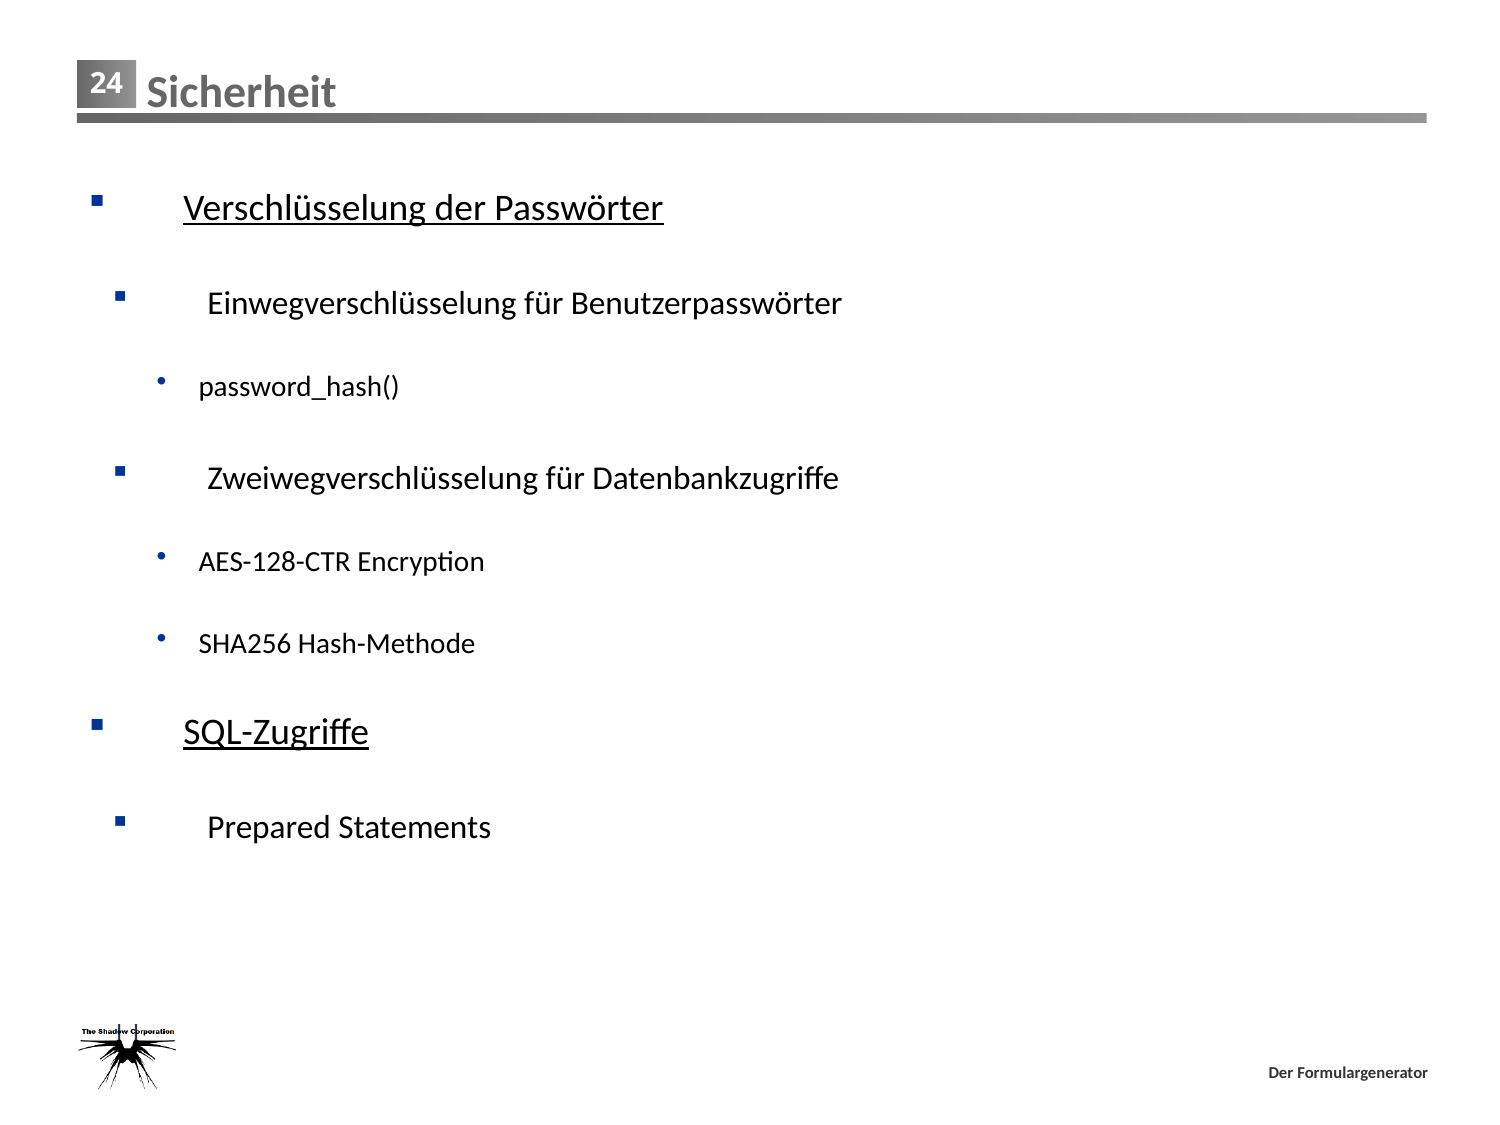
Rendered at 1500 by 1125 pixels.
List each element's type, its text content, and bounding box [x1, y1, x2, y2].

text_box Verschlüsselung der Passwörter Einwegverschlüsselung für Benutzerpasswörter password_hash() Zweiwegverschlüsselung für Datenbankzugriffe AES-128-CTR Encryption SHA256 Hash-Methode SQL-Zugriffe Prepared Statements [73, 122, 1424, 1058]
title Sicherheit [131, 54, 1433, 125]
picture [78, 1058, 176, 1089]
